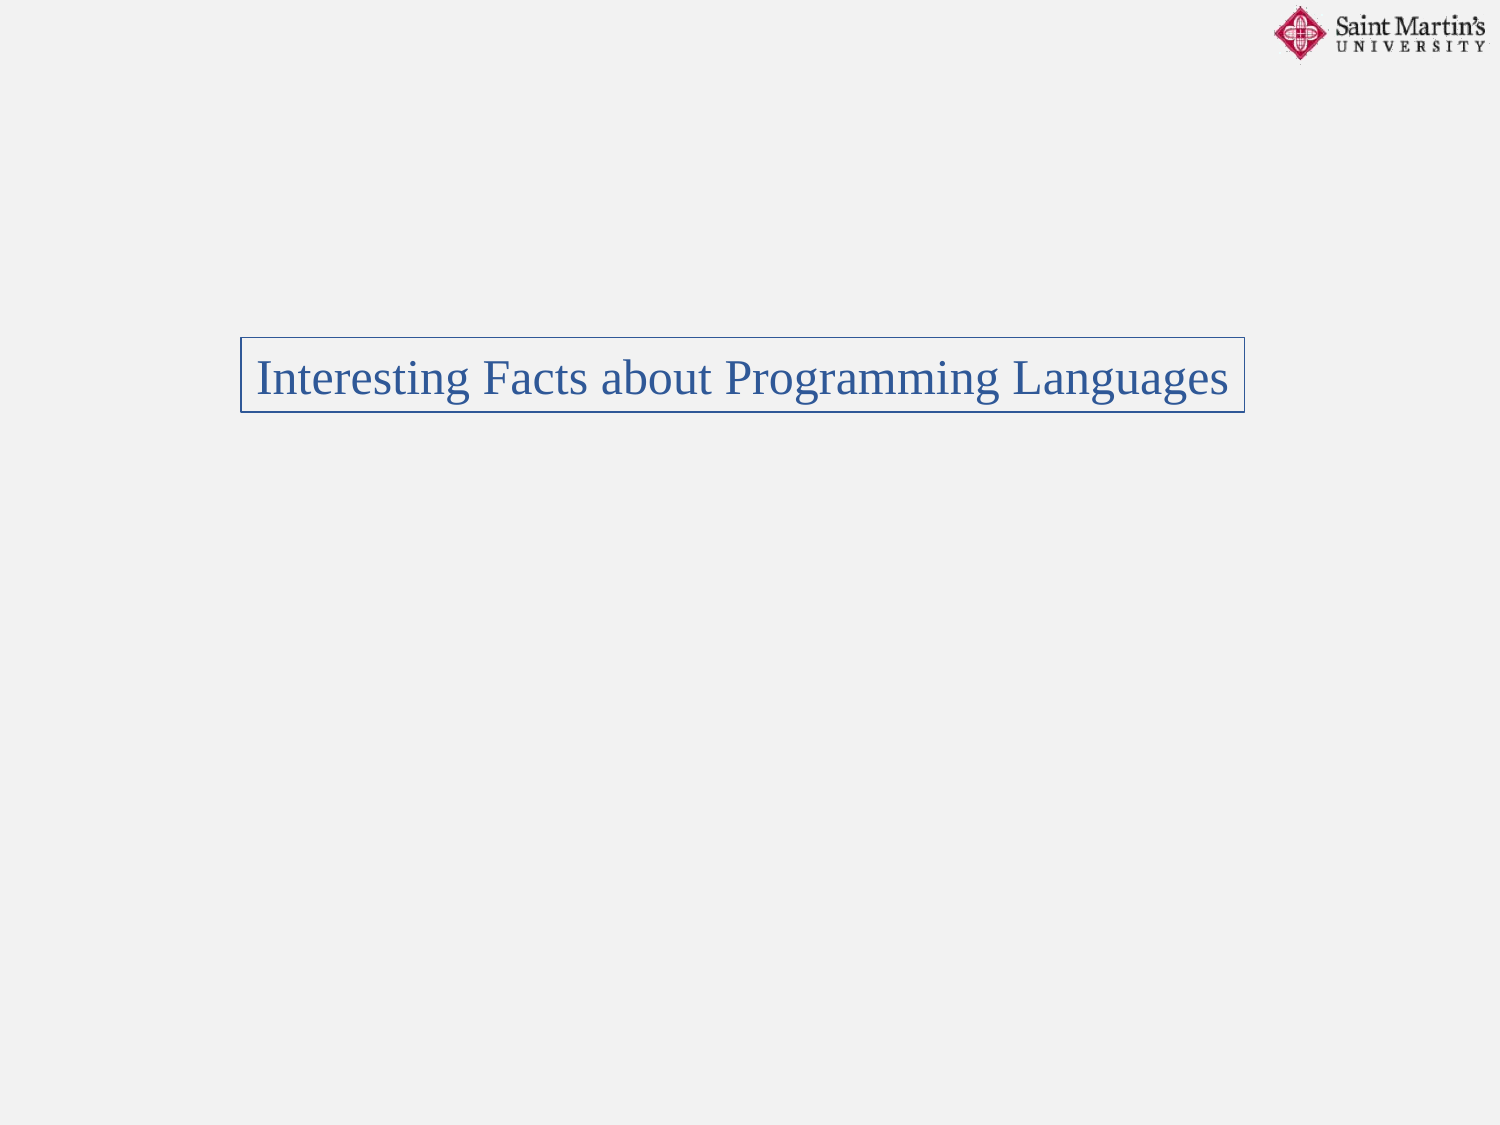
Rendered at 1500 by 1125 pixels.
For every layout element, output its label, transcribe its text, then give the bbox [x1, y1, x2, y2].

text_box Interesting Facts about Programming Languages [241, 337, 1245, 413]
picture [1264, 0, 1500, 65]
